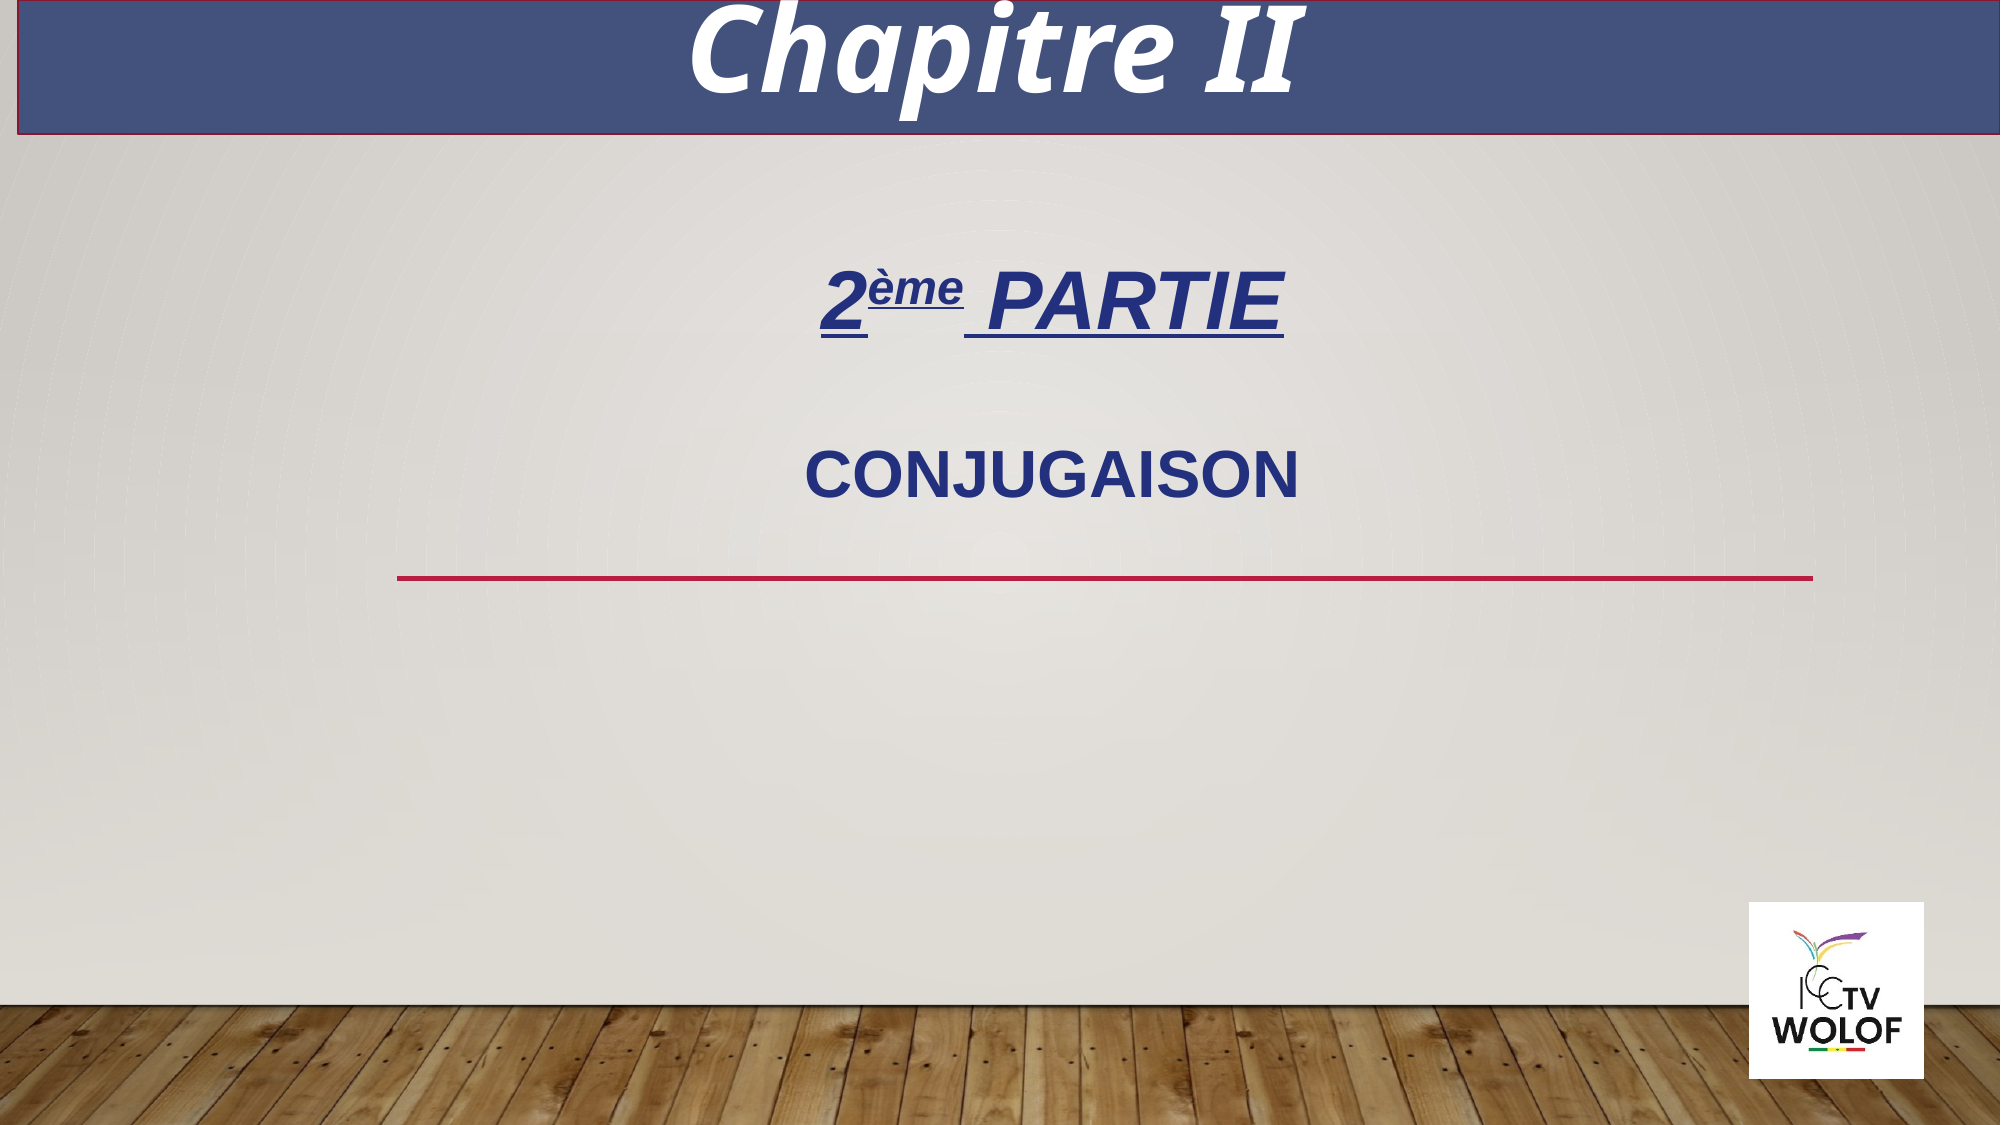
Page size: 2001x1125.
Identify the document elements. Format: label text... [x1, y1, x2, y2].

picture [0, 901, 2000, 1125]
text_box CONJUGAISON [478, 423, 1628, 519]
text_box 2ème PARTIE [478, 238, 1628, 354]
text_box Chapitre II [17, 0, 2000, 135]
